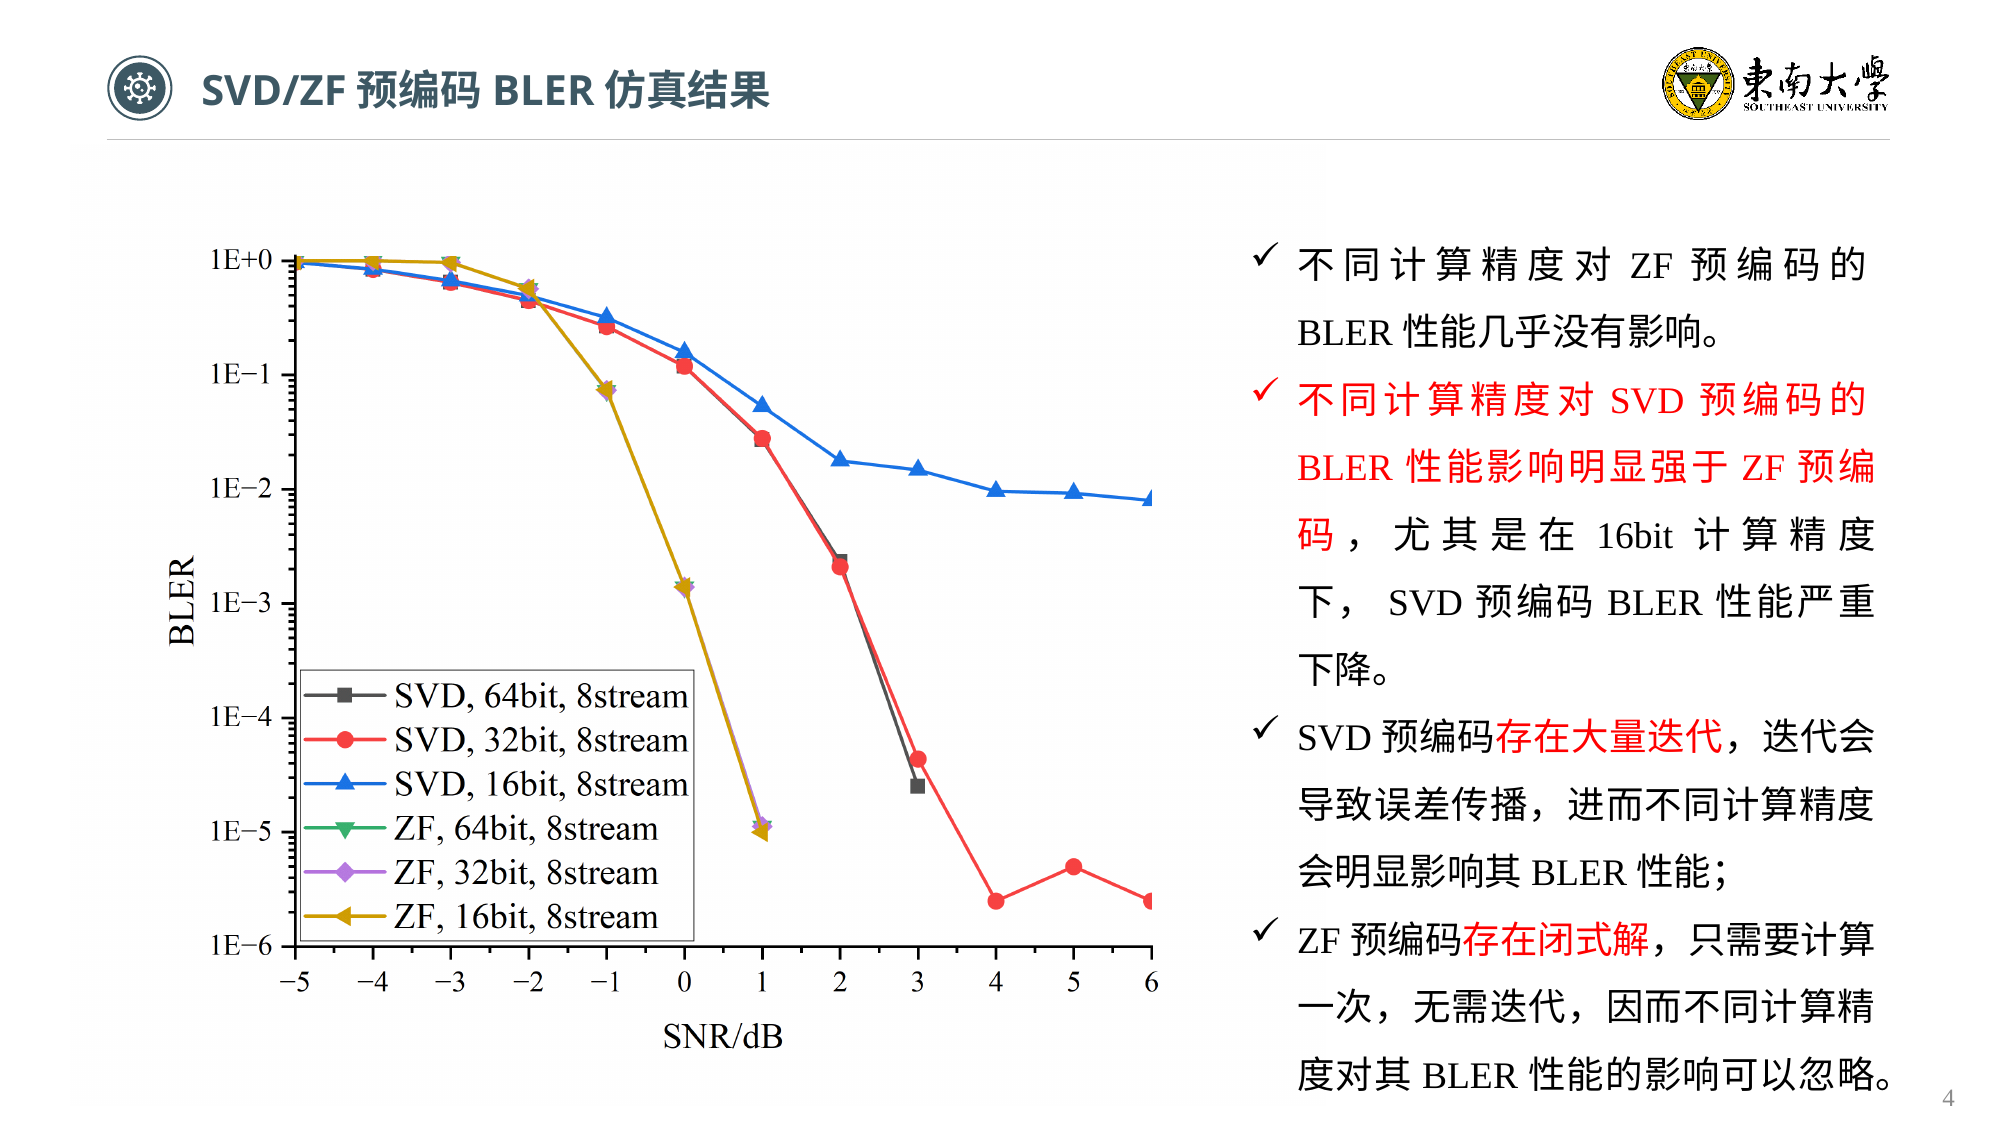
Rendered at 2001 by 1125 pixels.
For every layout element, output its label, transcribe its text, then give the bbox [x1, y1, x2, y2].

picture [70, 144, 1326, 1106]
text_box SVD/ZF预编码BLER仿真结果 [201, 56, 1284, 122]
text_box 不同计算精度对ZF预编码的BLER性能几乎没有影响。 不同计算精度对SVD预编码的BLER性能影响明显强于ZF预编码，尤其是在16bit计算精度下，SVD预编码BLER性能严重下降。 SVD预编码存在大量迭代，迭代会导致误差传播，进而不同计算精度会明显影响其BLER性能； ZF预编码存在闭式解，只需要计算一次，无需迭代，因而不同计算精度对其BLER性能的影响可以忽略。 [1326, 210, 1891, 1001]
picture [1662, 47, 1889, 120]
